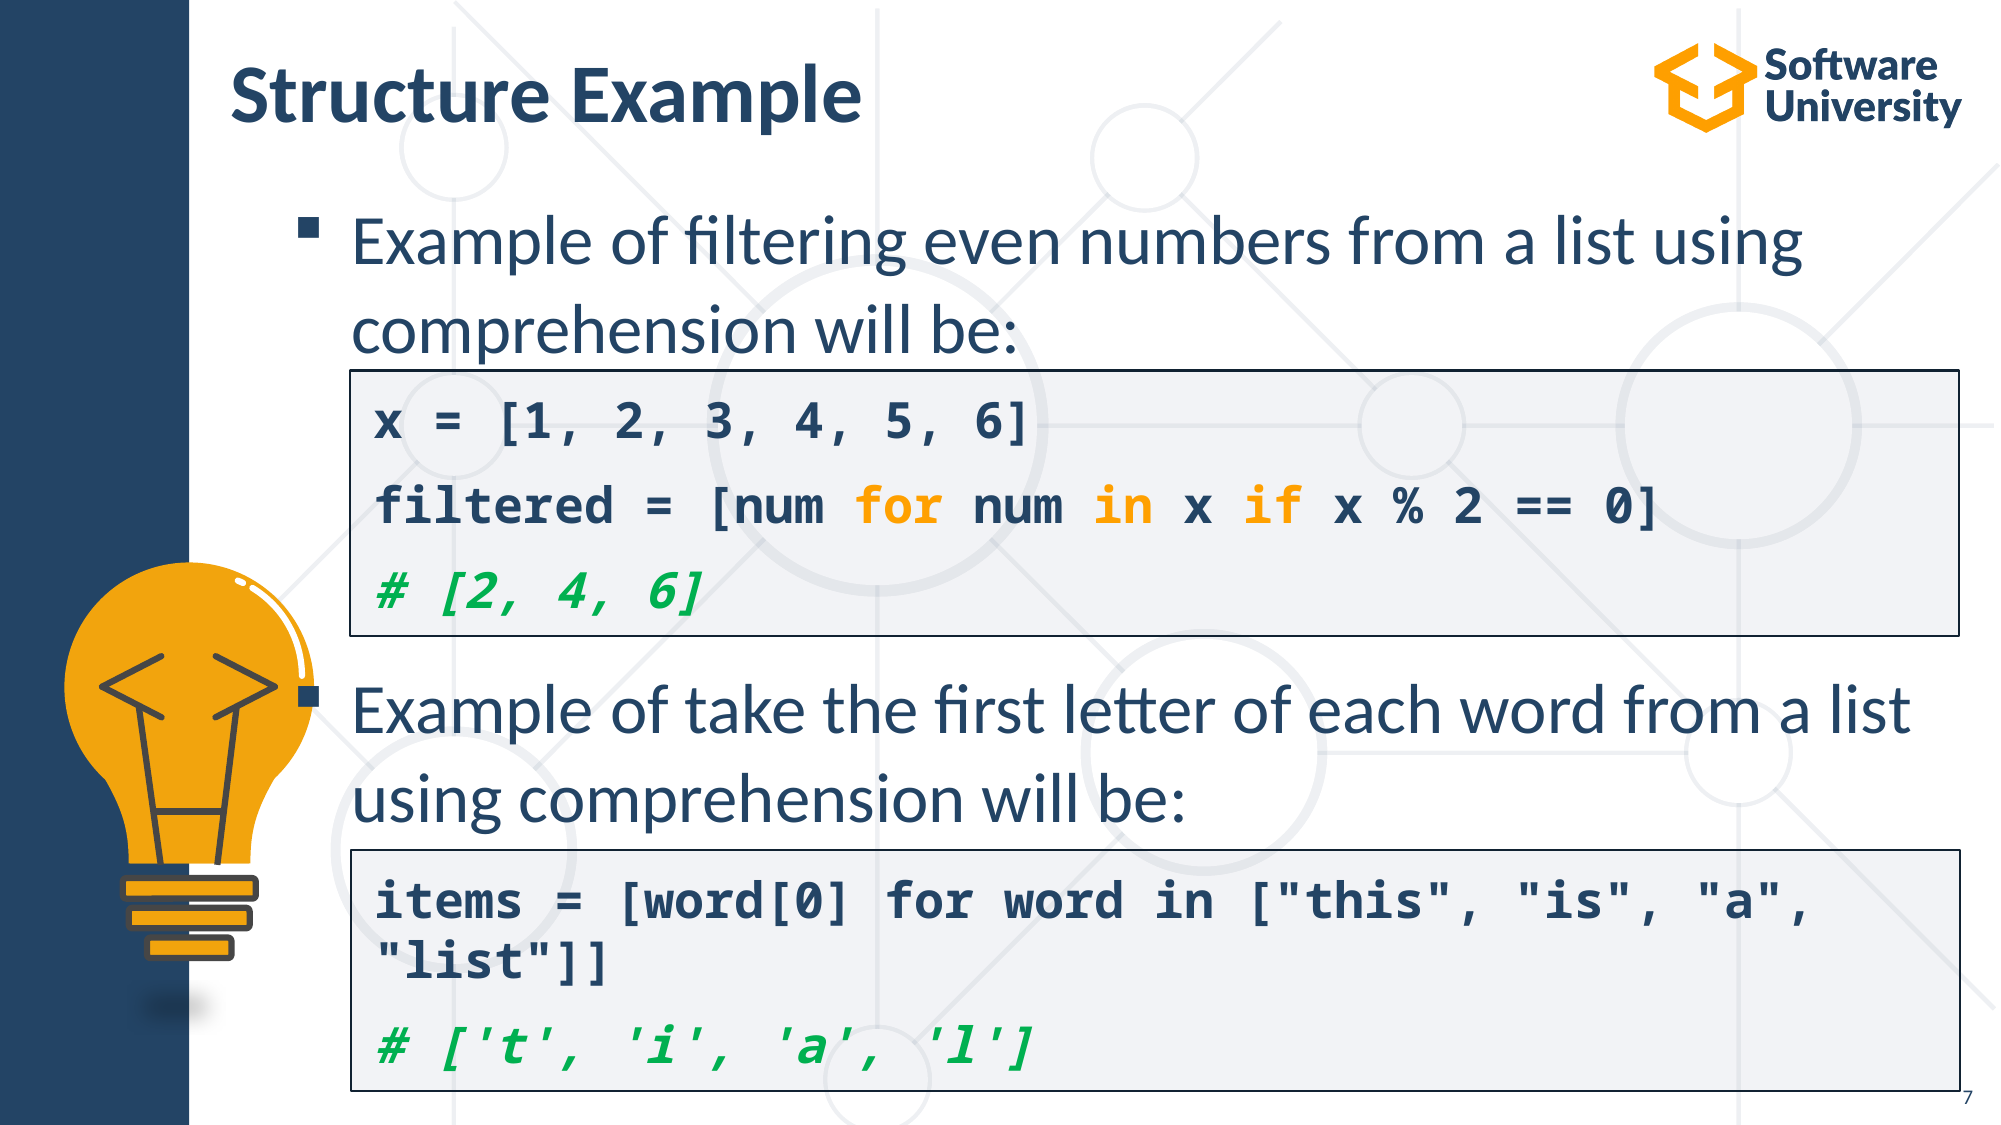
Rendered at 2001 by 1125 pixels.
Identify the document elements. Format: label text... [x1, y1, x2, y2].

text_box x = [1, 2, 3, 4, 5, 6] filtered = [num for num in x if x % 2 == 0] # [2, 4, 6] [350, 370, 1960, 636]
text_box items = [word[0] for word in ["this", "is", "a", "list"]] # ['t', 'i', 'a', 'l'] [350, 850, 1960, 1091]
list Example of filtering even numbers from a list using comprehension will be: Example of take the first letter of each word from a list using comprehension will be: [274, 183, 1968, 1094]
picture [1641, 31, 1973, 145]
title Structure Example [212, 16, 1628, 162]
text_box 7 [1927, 1067, 1989, 1117]
